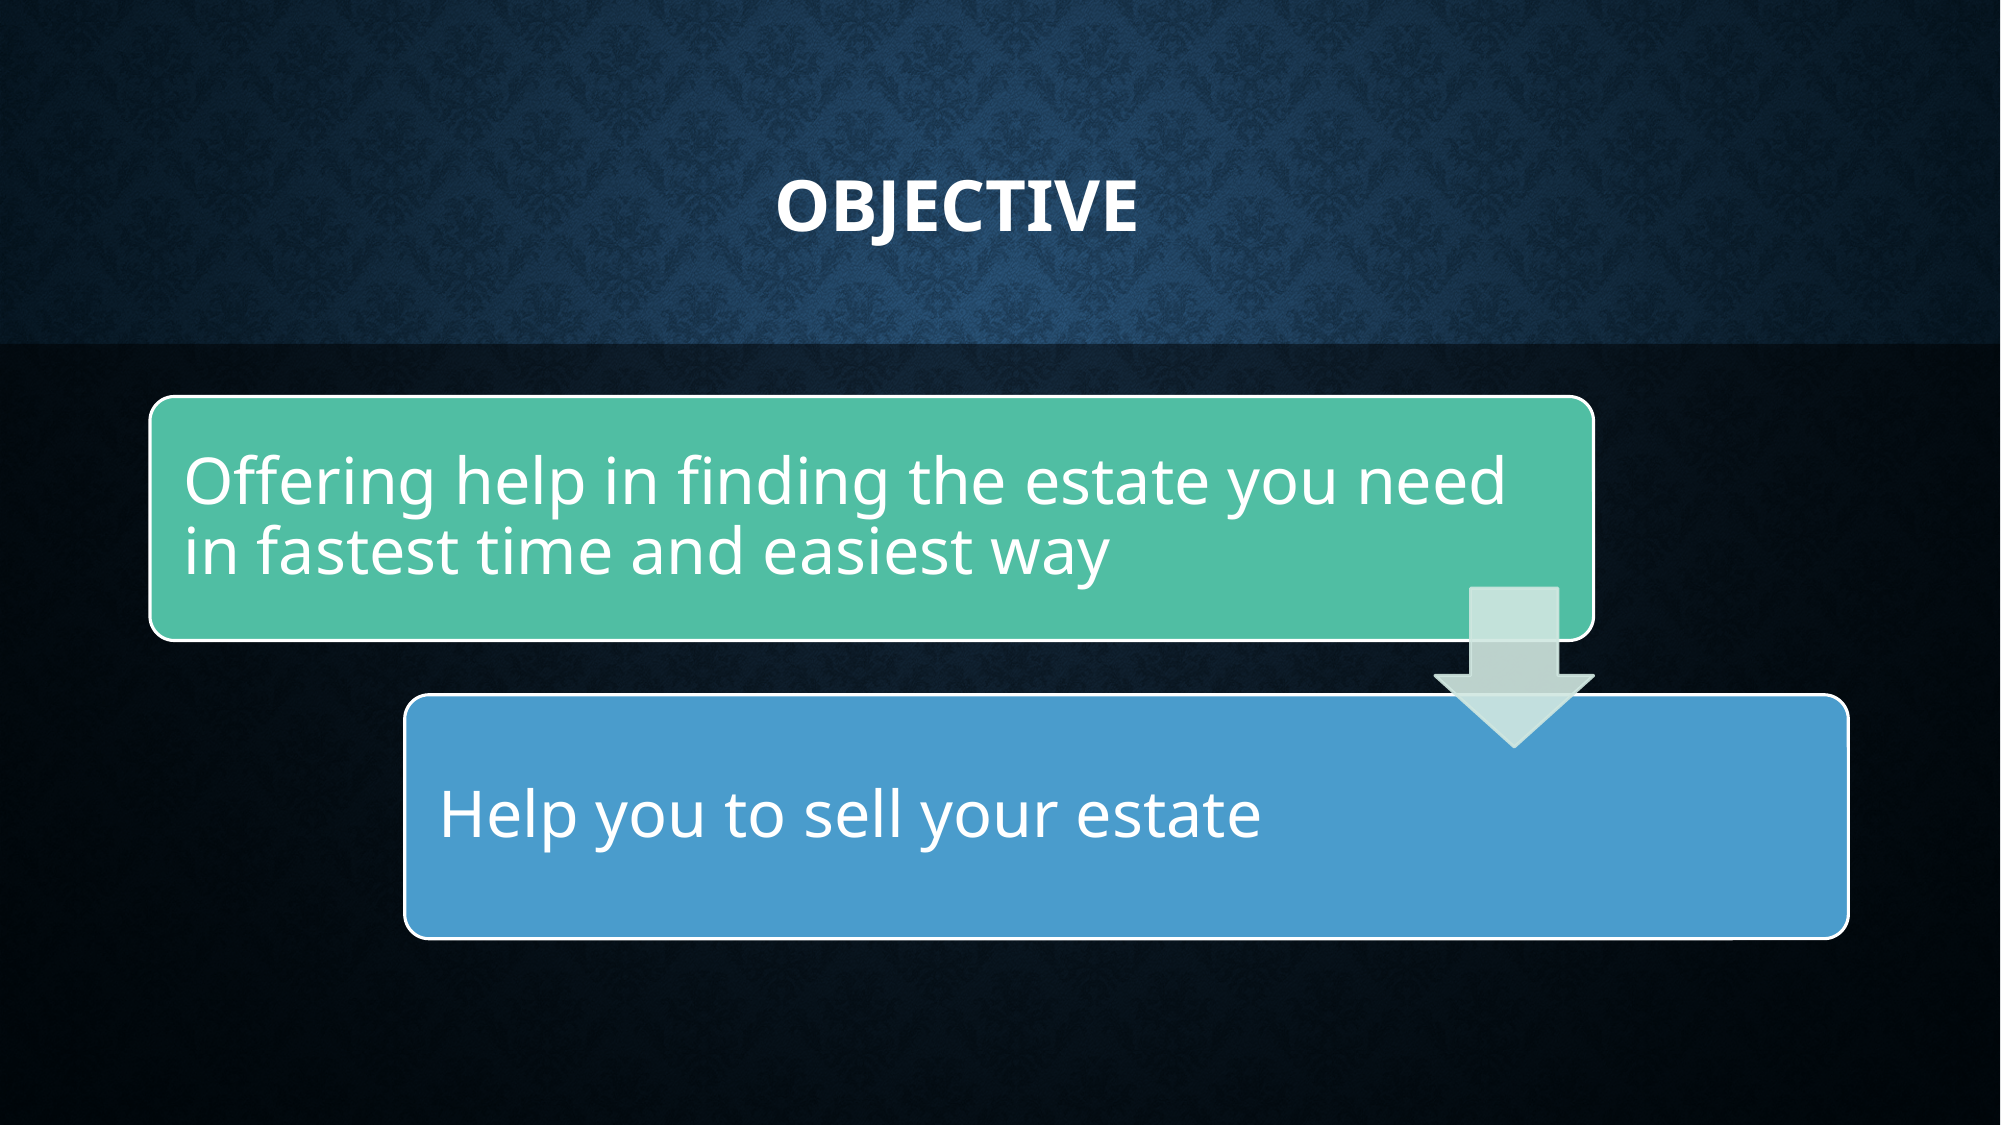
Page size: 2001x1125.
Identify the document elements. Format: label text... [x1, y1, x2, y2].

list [149, 396, 1849, 940]
text_box [0, 342, 2000, 1125]
title Objective [149, 99, 1849, 318]
